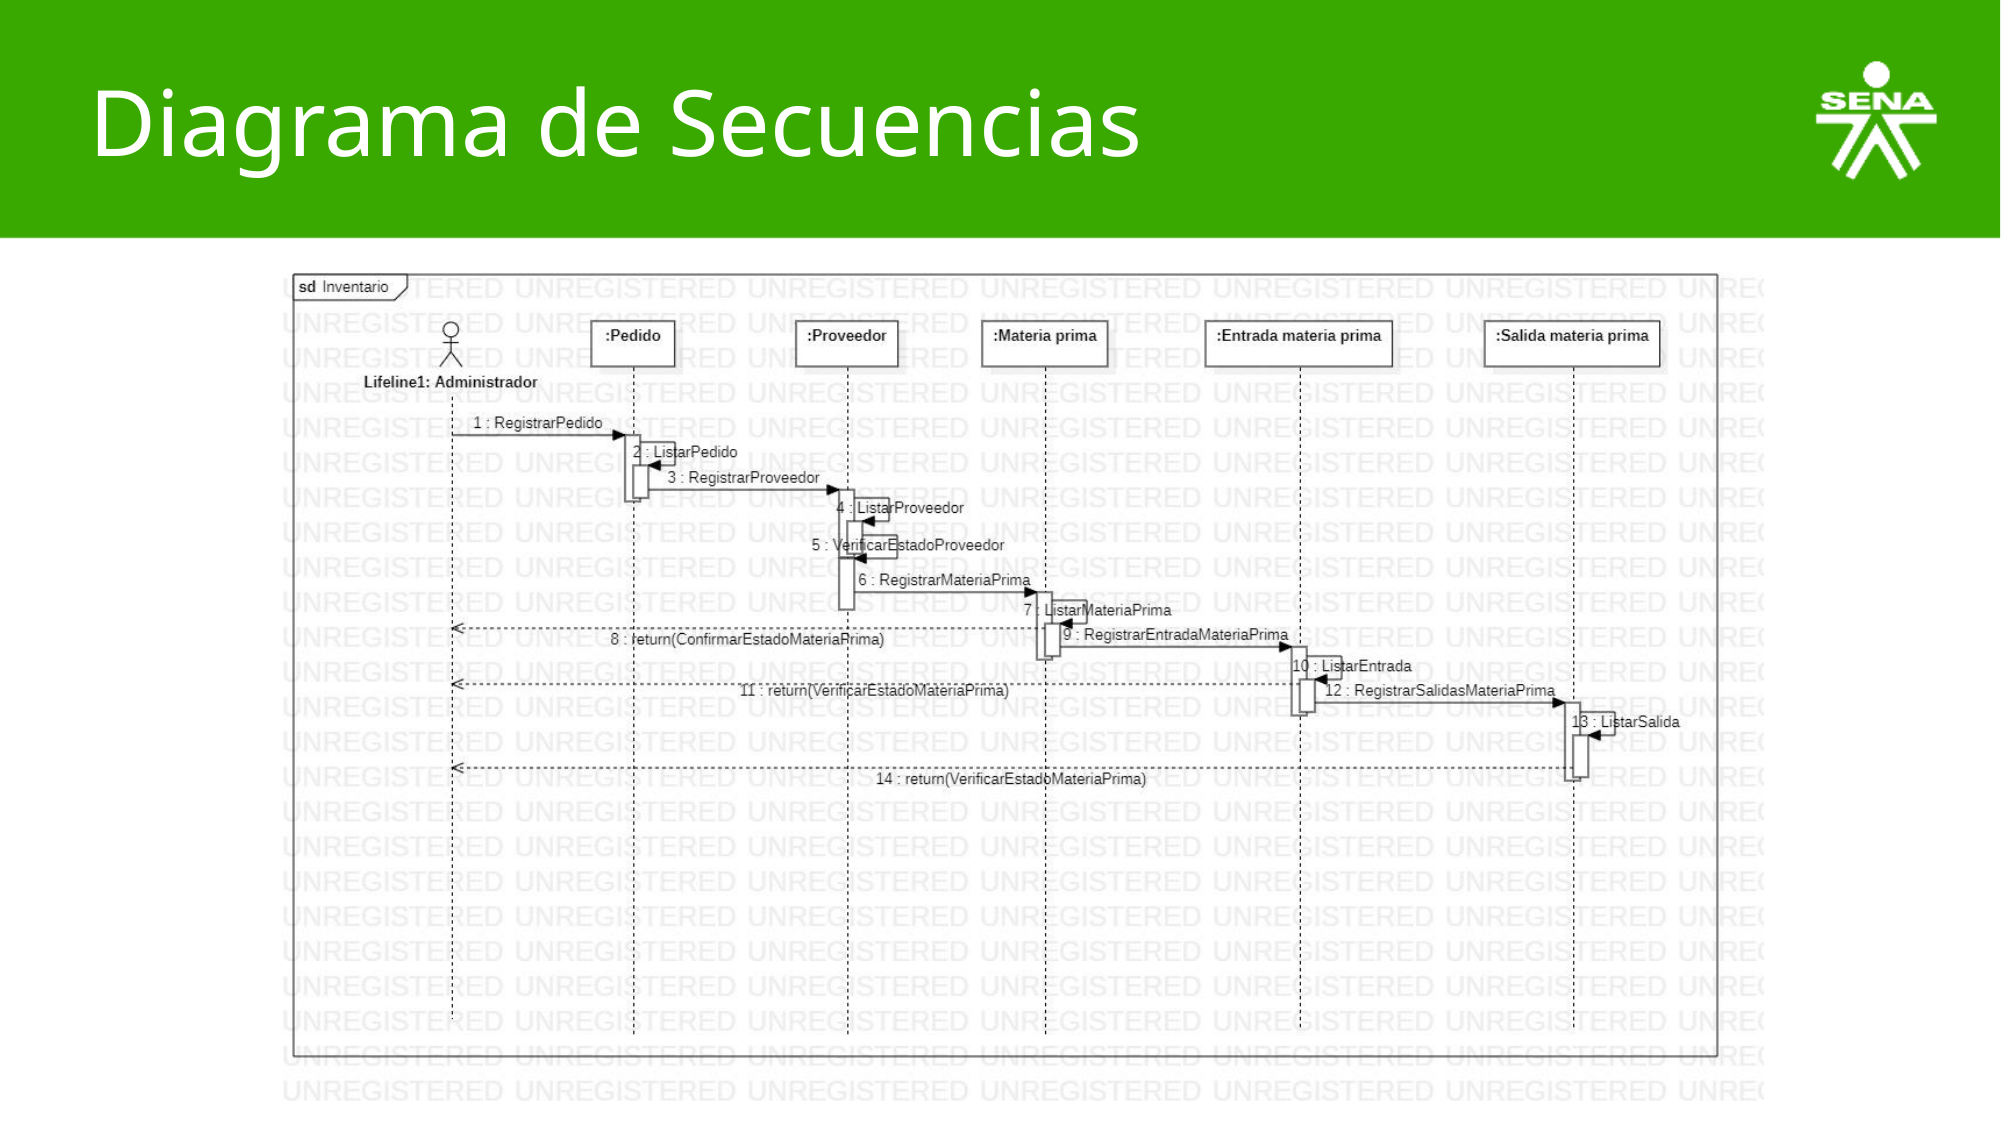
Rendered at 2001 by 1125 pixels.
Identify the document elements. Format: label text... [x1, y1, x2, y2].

picture [0, 0, 2001, 1125]
title Diagrama de Secuencias [74, 18, 1800, 236]
